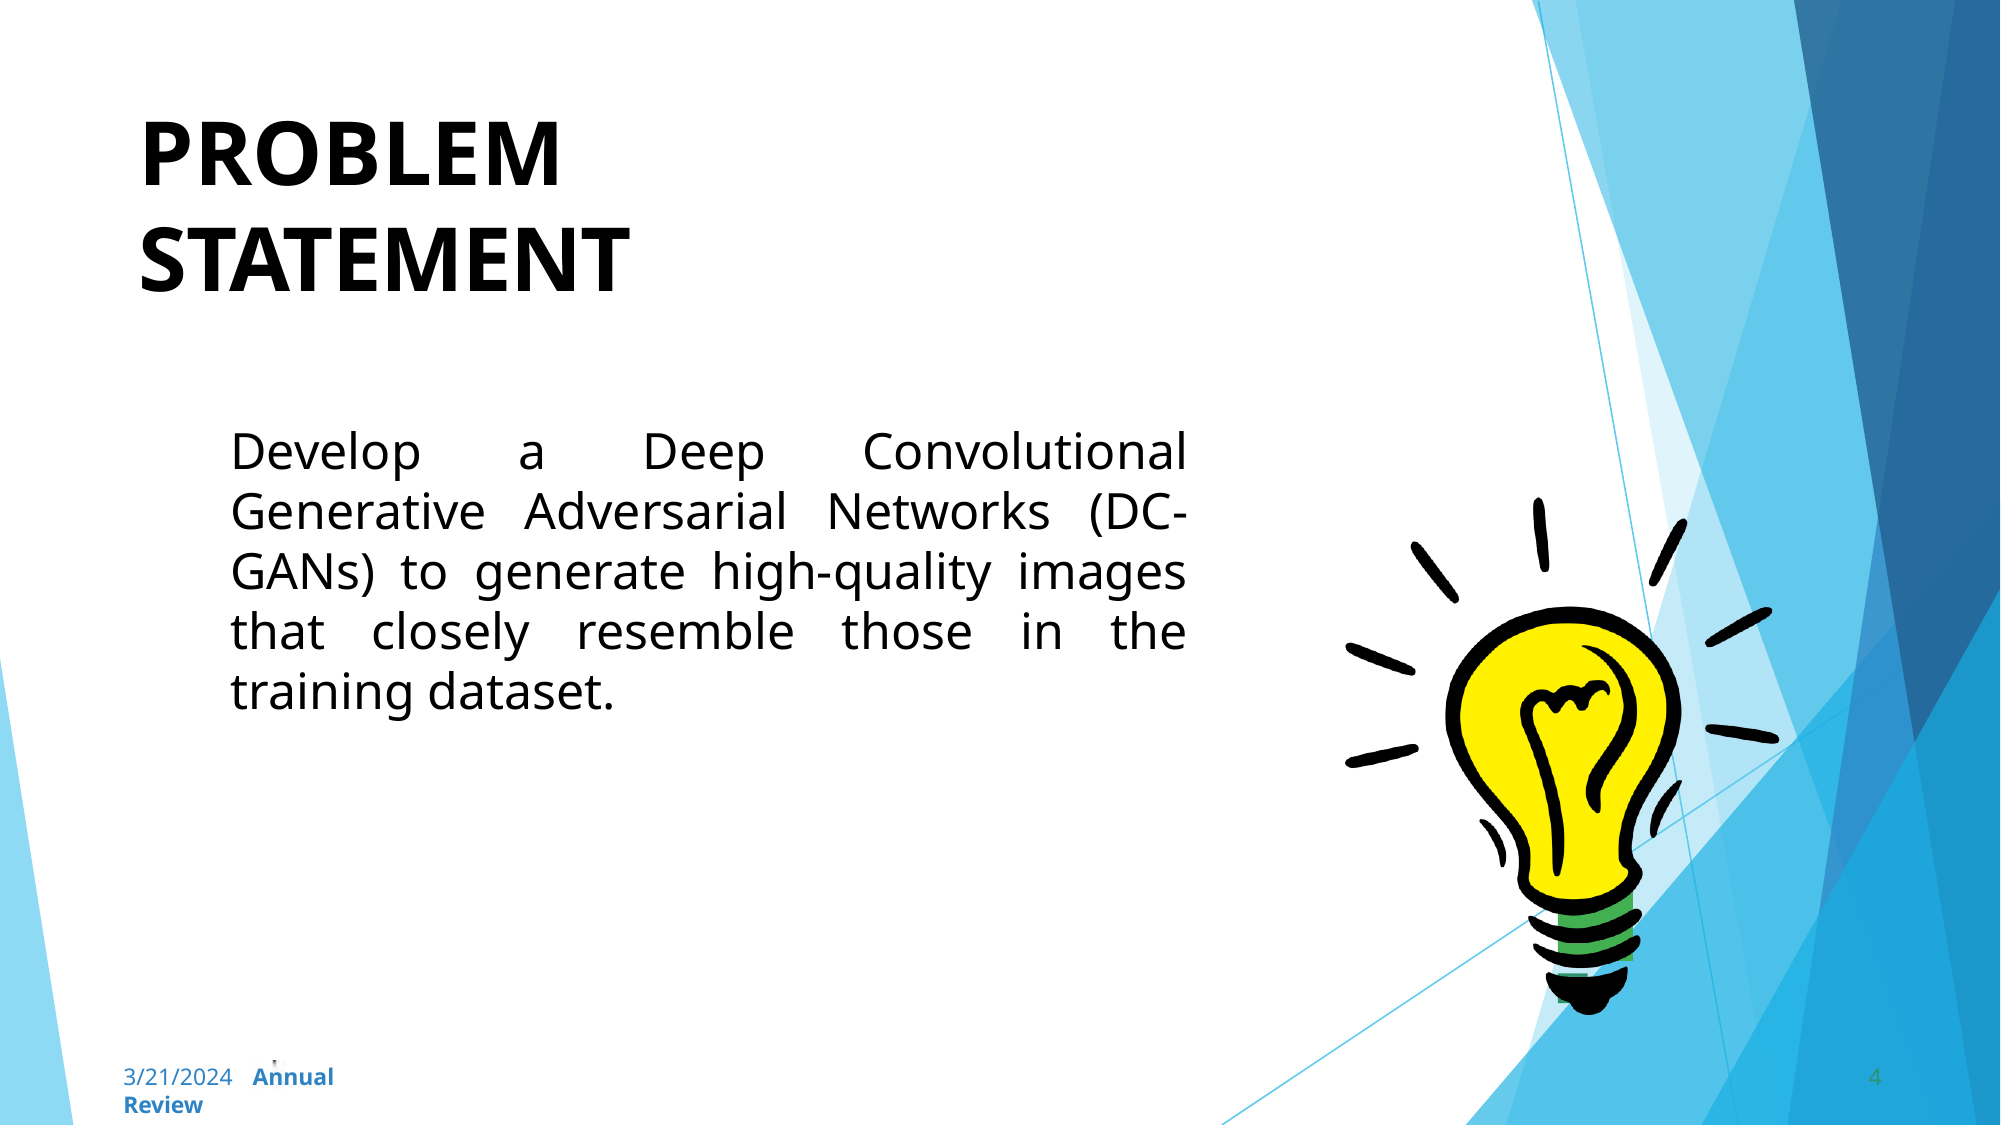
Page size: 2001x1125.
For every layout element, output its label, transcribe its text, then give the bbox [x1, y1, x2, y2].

text_box 3/21/2024 Annual Review [121, 1103, 417, 1118]
slide_number 4 [1849, 1061, 1890, 1125]
picture [110, 1060, 463, 1094]
text_box Develop a Deep Convolutional Generative Adversarial Networks (DC-GANs) to generate high-quality images that closely resemble those in the training dataset. [215, 412, 1204, 728]
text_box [1334, 487, 1788, 1023]
title PROBLEM STATEMENT [136, 94, 1062, 310]
